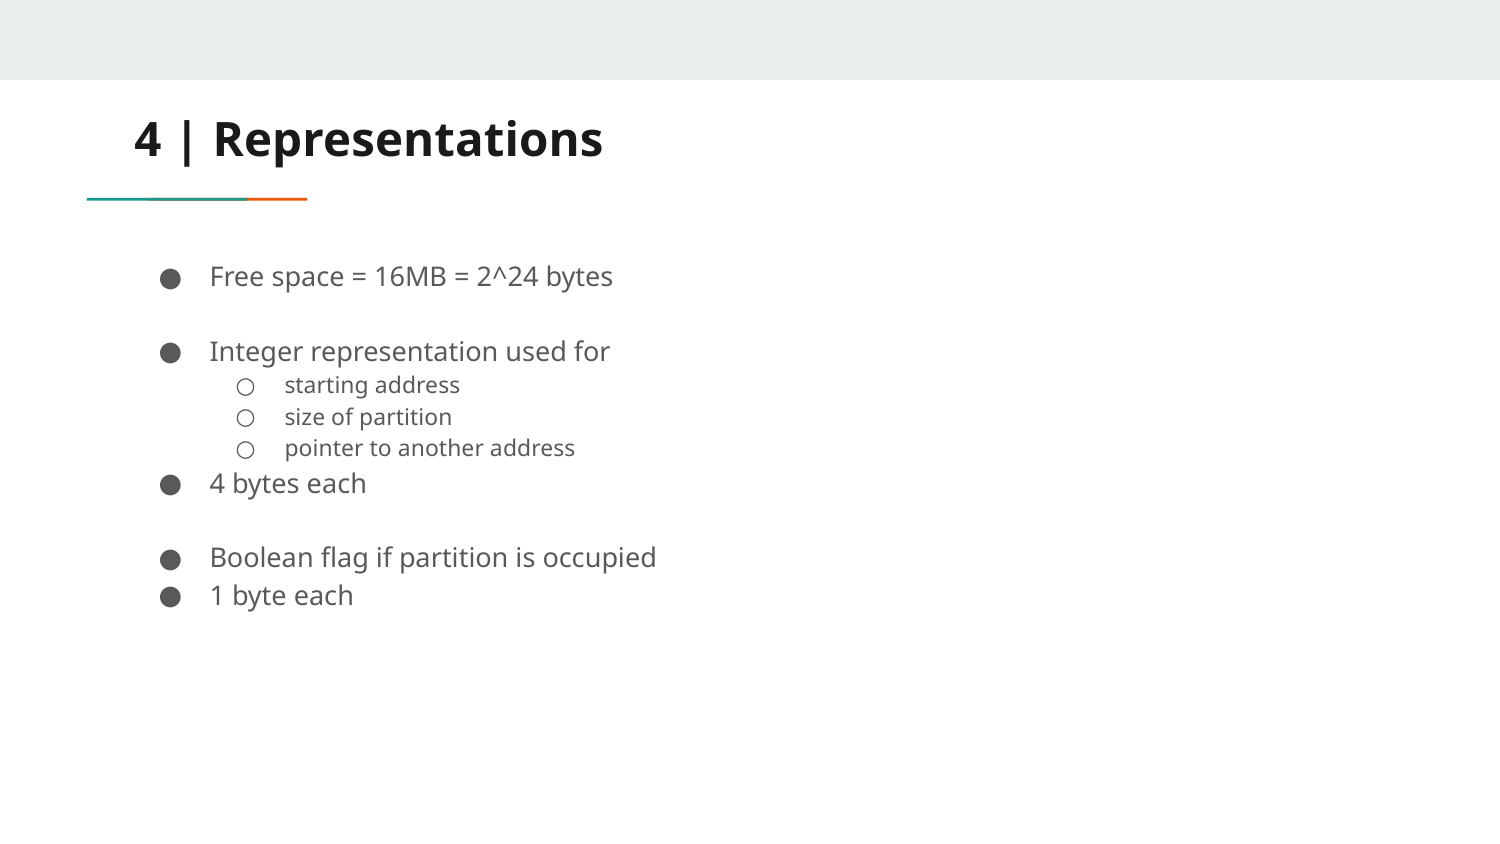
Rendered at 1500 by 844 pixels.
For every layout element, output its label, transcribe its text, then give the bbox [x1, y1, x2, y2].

title 4 | Representations [119, 93, 1381, 182]
list Free space = 16MB = 2^24 bytes Integer representation used for starting address size of partition pointer to another address 4 bytes each Boolean flag if partition is occupied 1 byte each [119, 239, 1381, 712]
